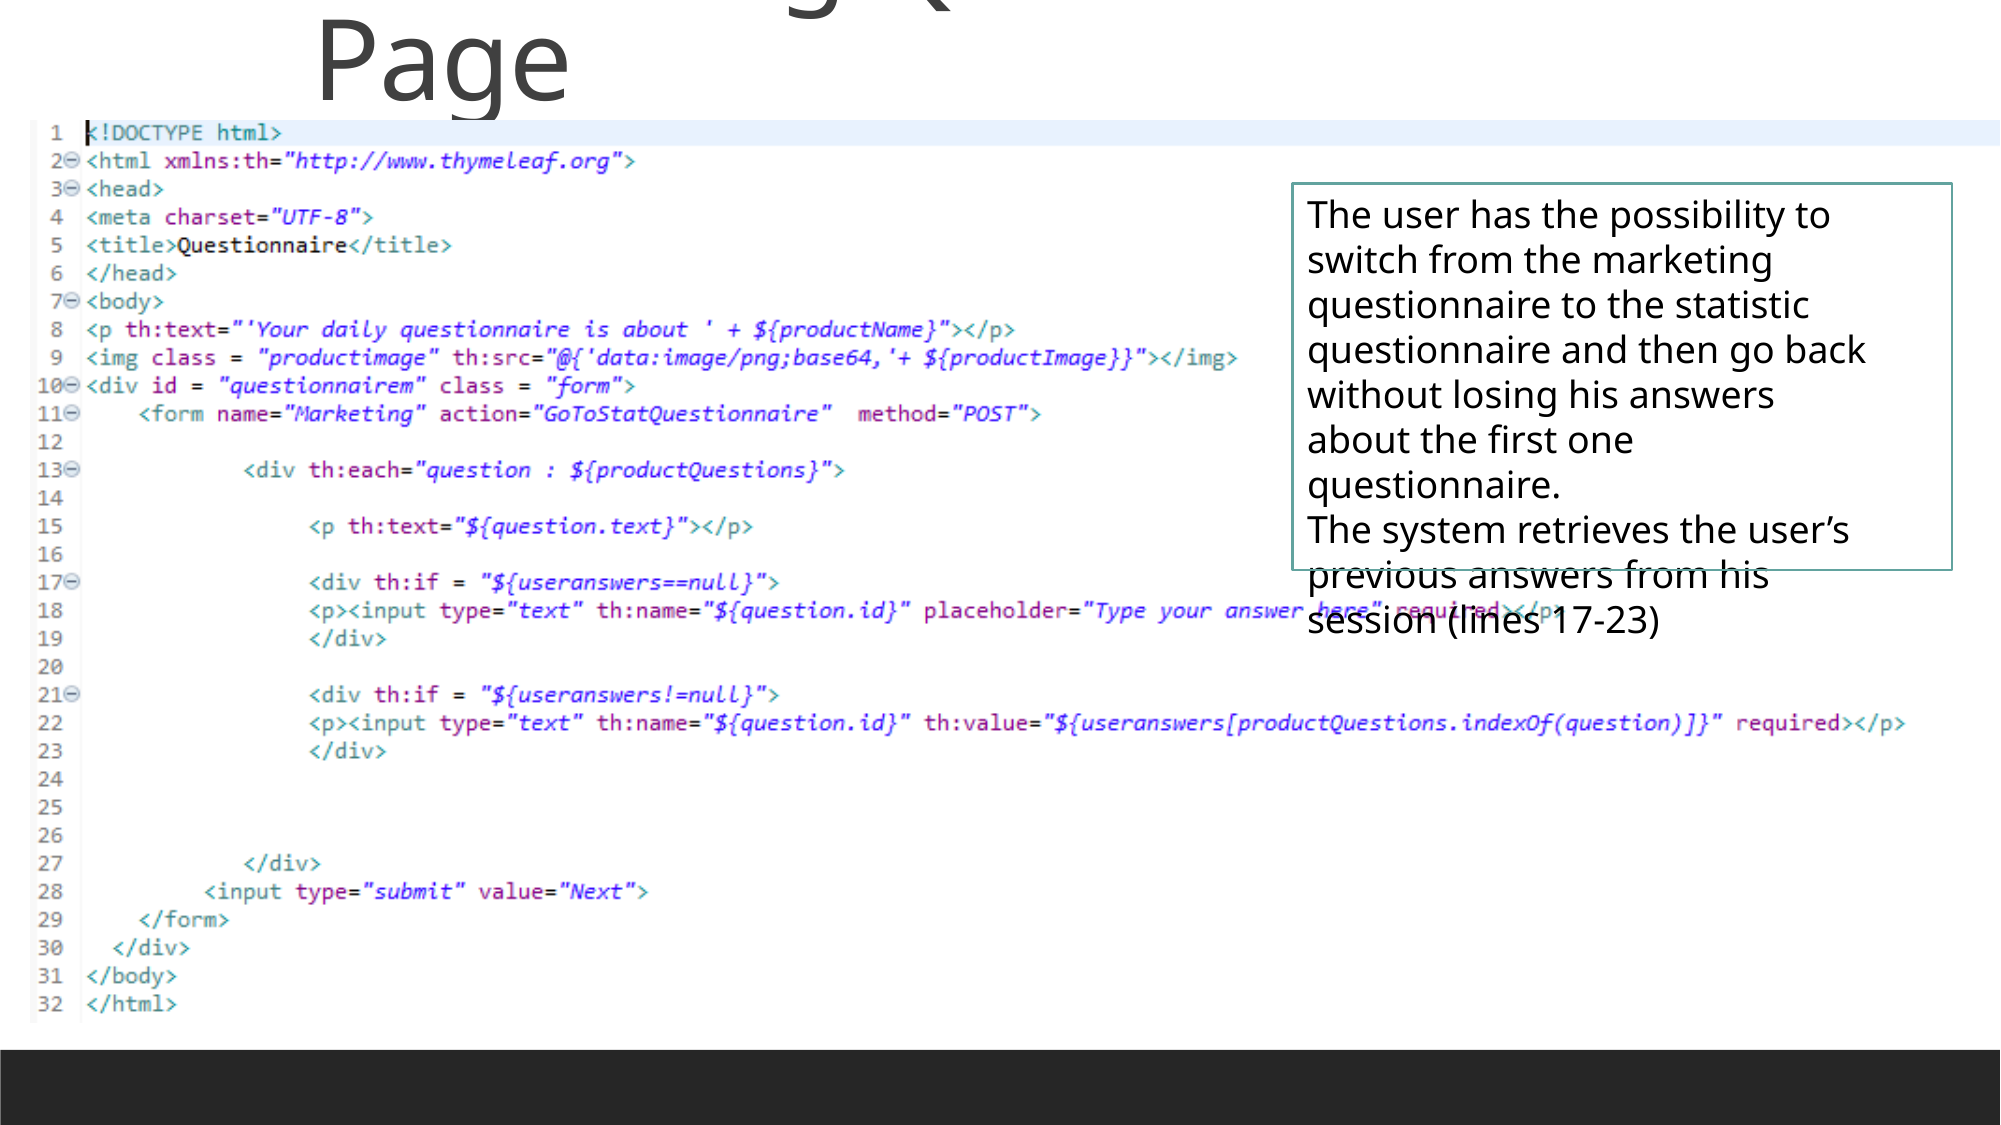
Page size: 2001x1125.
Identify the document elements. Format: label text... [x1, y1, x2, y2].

picture [29, 120, 2000, 1023]
title Marketing Questionnaire Page [297, 0, 1796, 116]
